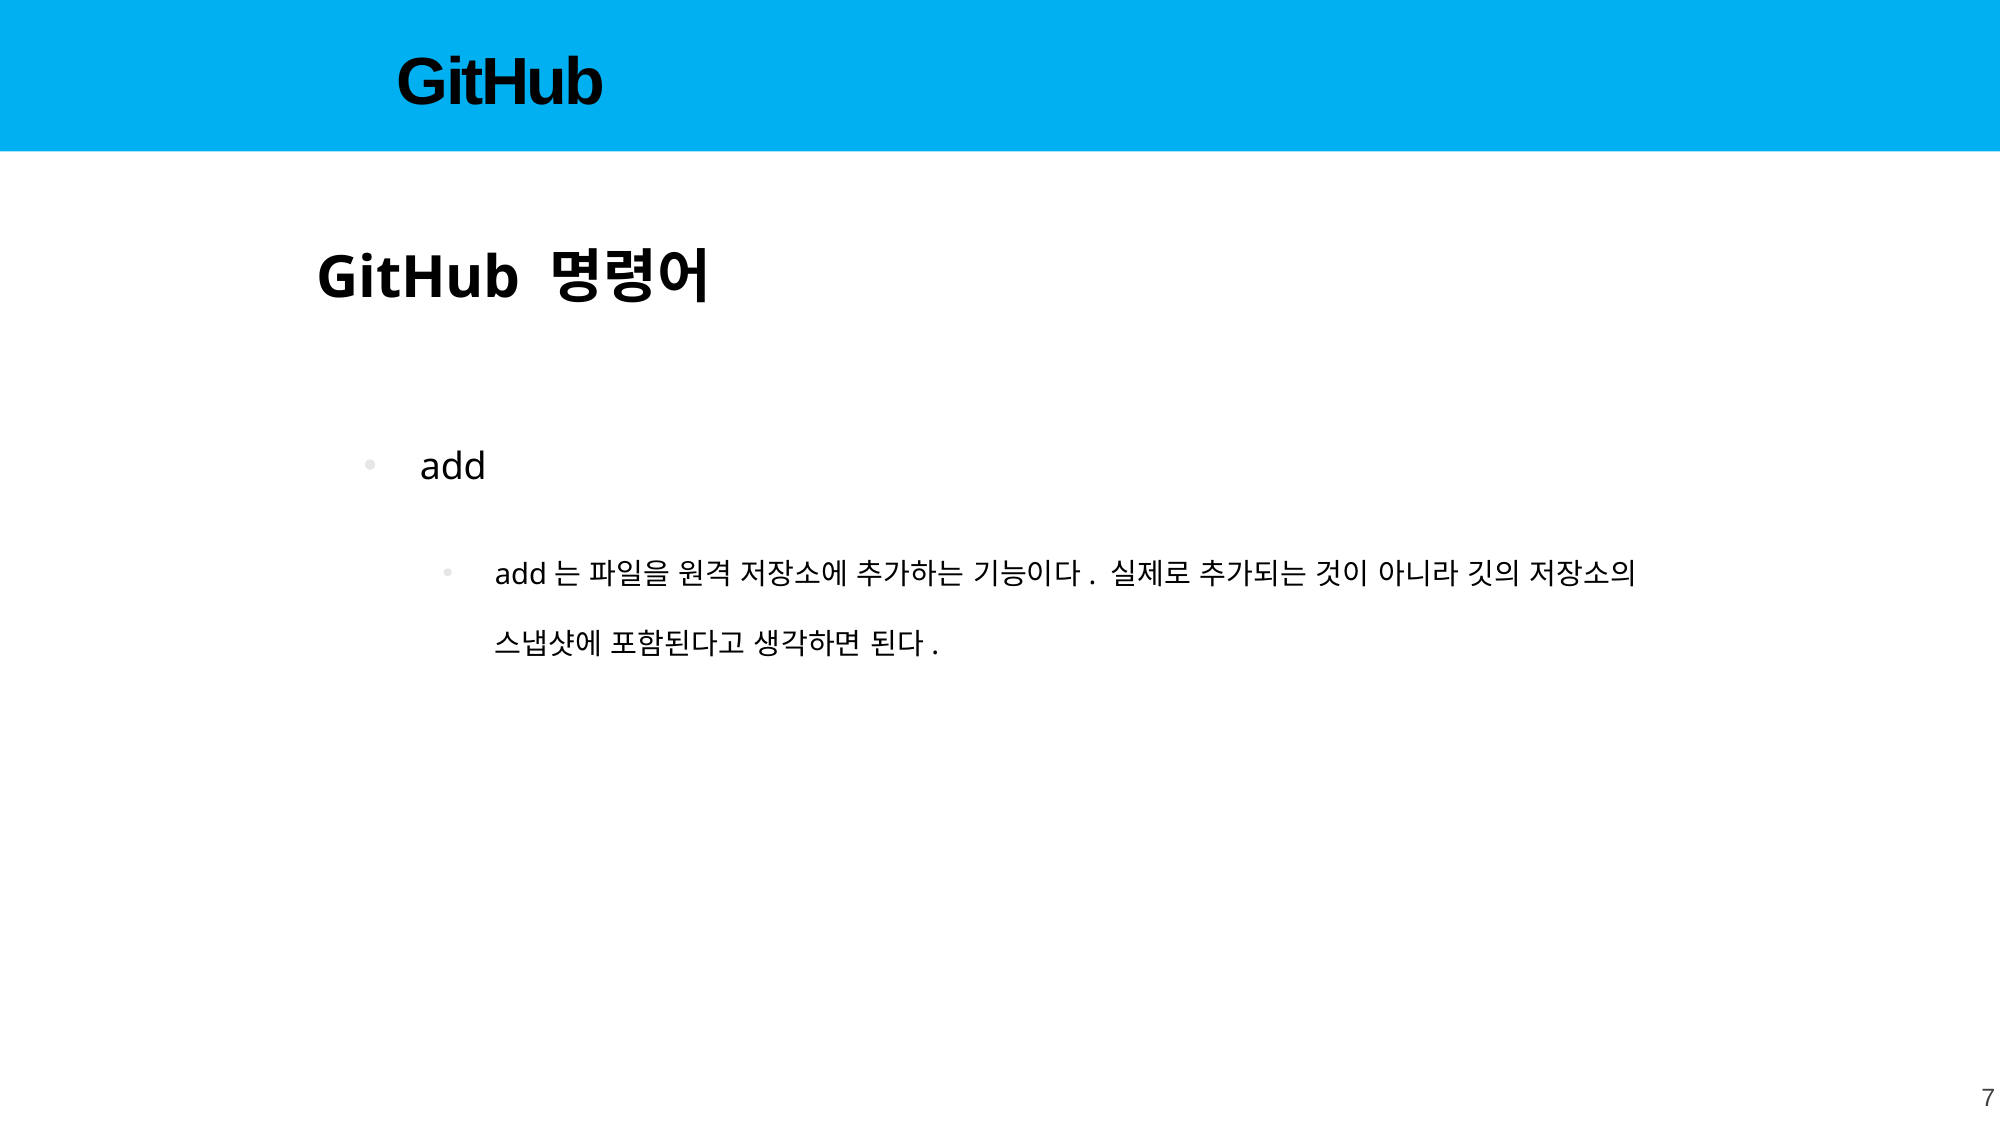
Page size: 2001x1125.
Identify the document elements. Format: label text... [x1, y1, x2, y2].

text_box GitHub [381, 30, 1540, 126]
text_box GitHub 명령어 [301, 224, 1699, 319]
text_box add add는 파일을 원격 저장소에 추가하는 기능이다. 실제로 추가되는 것이 아니라 깃의 저장소의 스냅샷에 포함된다고 생각하면 된다. [329, 381, 1728, 853]
